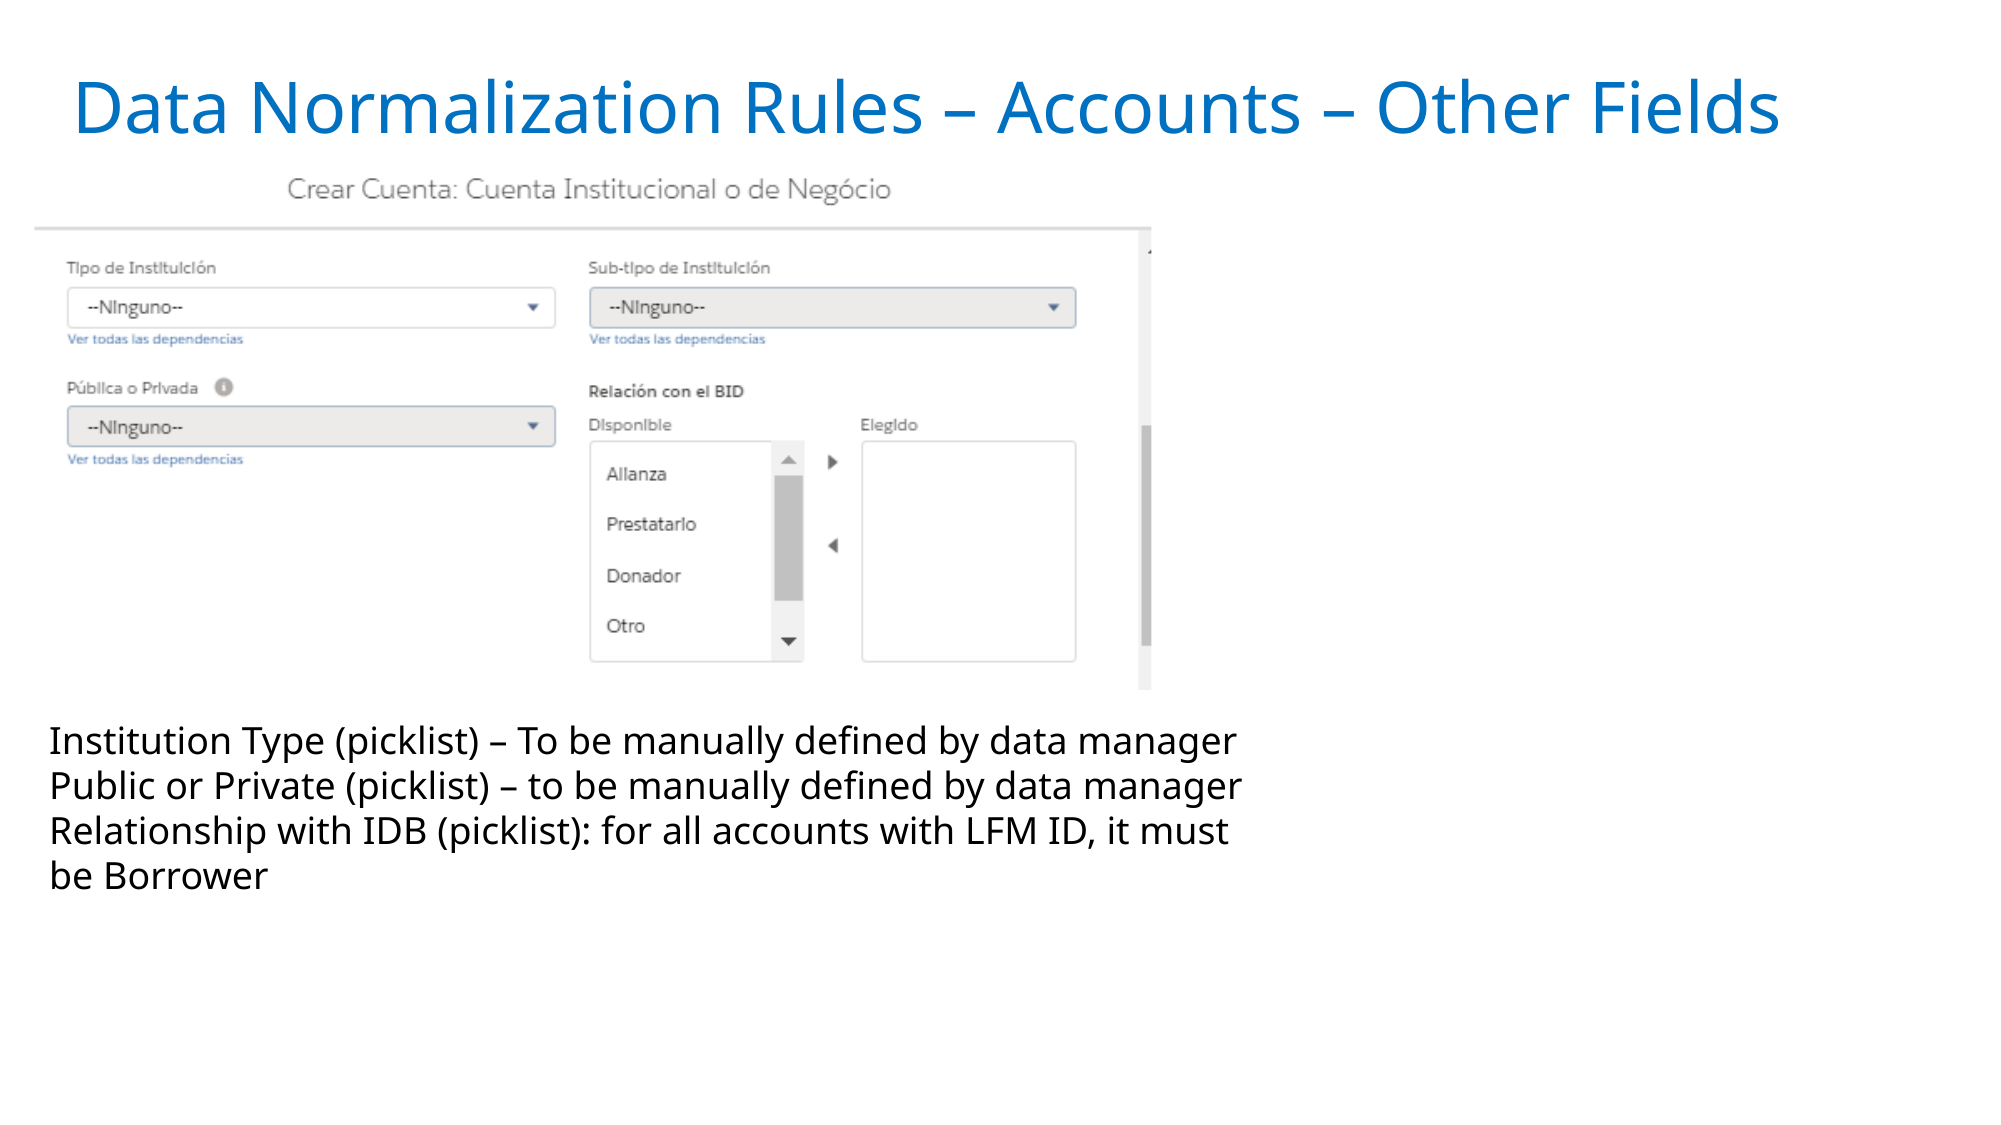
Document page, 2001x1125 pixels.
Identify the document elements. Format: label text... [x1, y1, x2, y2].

title Data Normalization Rules – Accounts – Other Fields [57, 42, 1966, 180]
text_box Institution Type (picklist) – To be manually defined by data manager Public or Private (picklist) – to be manually defined by data manager Relationship with IDB (picklist): for all accounts with LFM ID, it must be Borrower [34, 709, 1294, 950]
picture [34, 157, 1152, 690]
